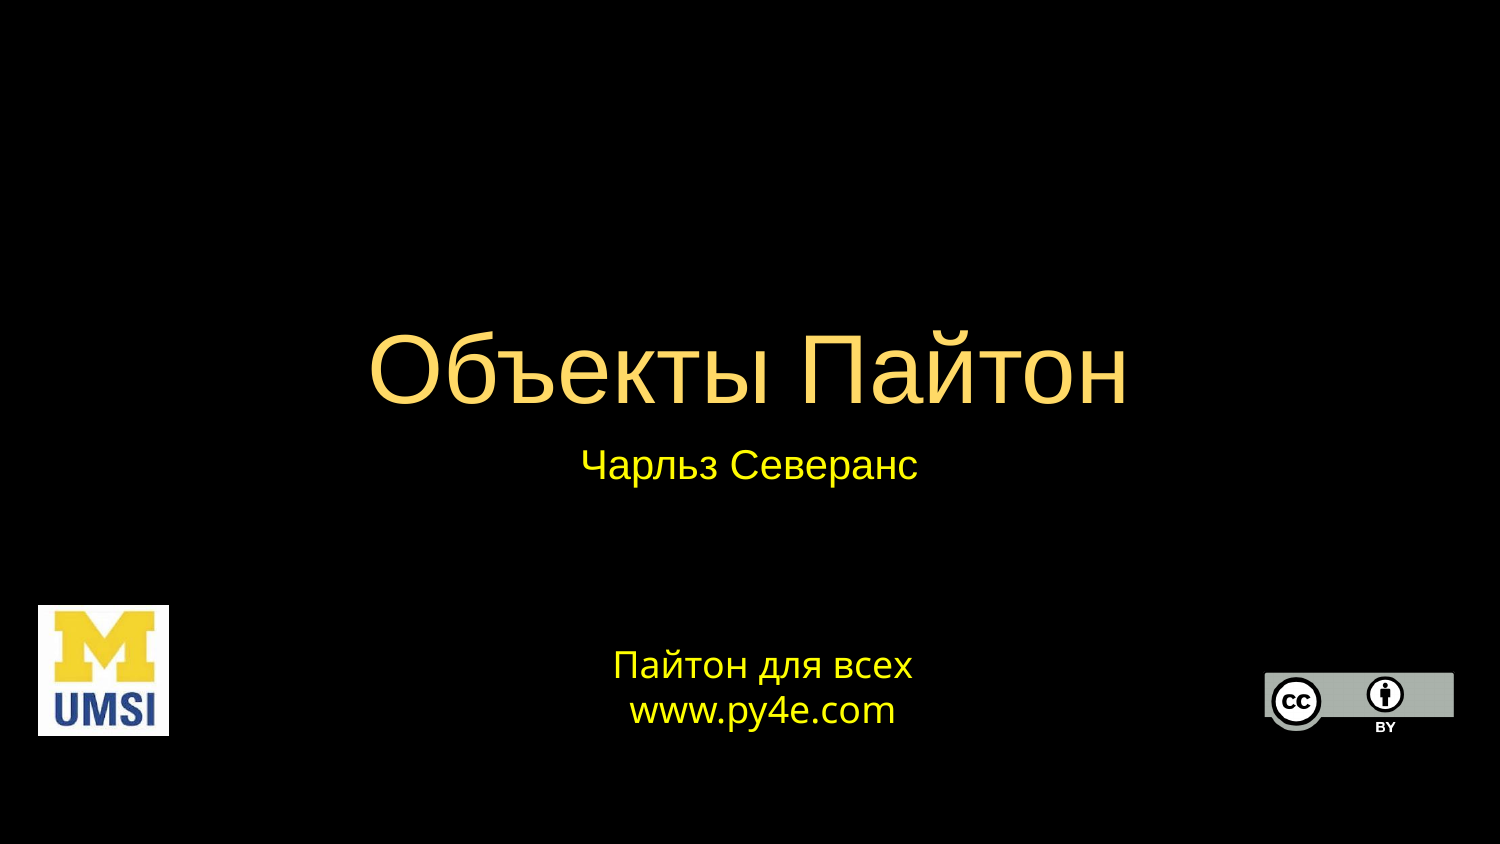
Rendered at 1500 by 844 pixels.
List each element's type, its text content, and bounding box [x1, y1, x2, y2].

list Чарльз Северанс [106, 434, 1393, 532]
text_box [37, 604, 1455, 737]
title Объекты Пайтон [106, 141, 1393, 427]
